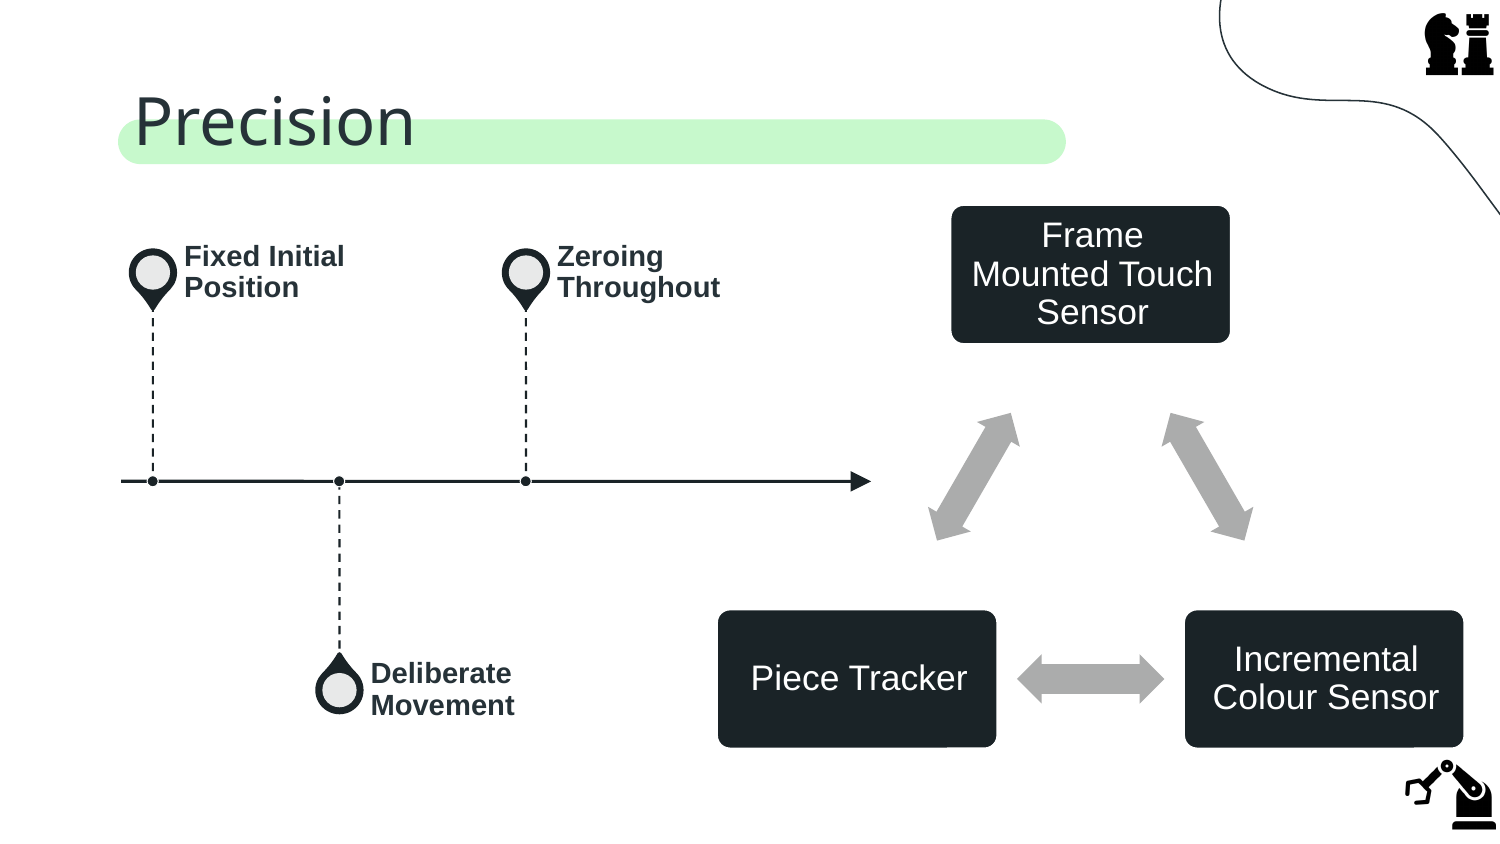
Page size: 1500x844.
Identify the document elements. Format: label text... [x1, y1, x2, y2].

title Precision [118, 63, 1382, 165]
picture [1401, 744, 1500, 844]
picture [1414, 0, 1500, 89]
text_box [120, 180, 872, 782]
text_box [715, 176, 1466, 777]
